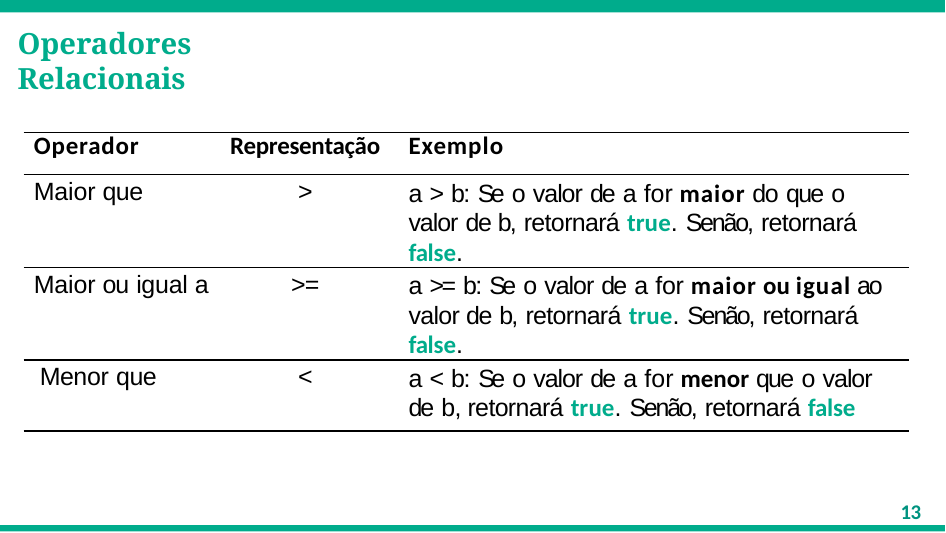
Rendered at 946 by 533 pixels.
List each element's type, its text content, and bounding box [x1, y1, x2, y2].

table_header Exemplo [398, 133, 909, 174]
table_cell > [212, 175, 398, 267]
table_cell >= [212, 268, 398, 359]
text_box Operadores Relacionais [15, 22, 339, 96]
table_header Operador [24, 133, 212, 174]
slide_number 13 [894, 496, 931, 533]
table_cell Maior que [24, 175, 212, 267]
text_box [0, 525, 894, 532]
table_cell Maior ou igual a [24, 268, 212, 359]
table_cell Menor que [24, 361, 212, 430]
text_box [931, 525, 945, 532]
table_cell a >= b: Se o valor de a for maior ou igual ao valor de b, retornará true. Senão, retornará false. [398, 268, 909, 359]
table_cell a < b: Se o valor de a for menor que o valor de b, retornará true. Senão, retornará false [398, 361, 909, 430]
table_cell < [212, 361, 398, 430]
table_header Representação [212, 133, 398, 174]
table_cell a > b: Se o valor de a for maior do que o valor de b, retornará true. Senão, retornará false. [398, 175, 909, 267]
